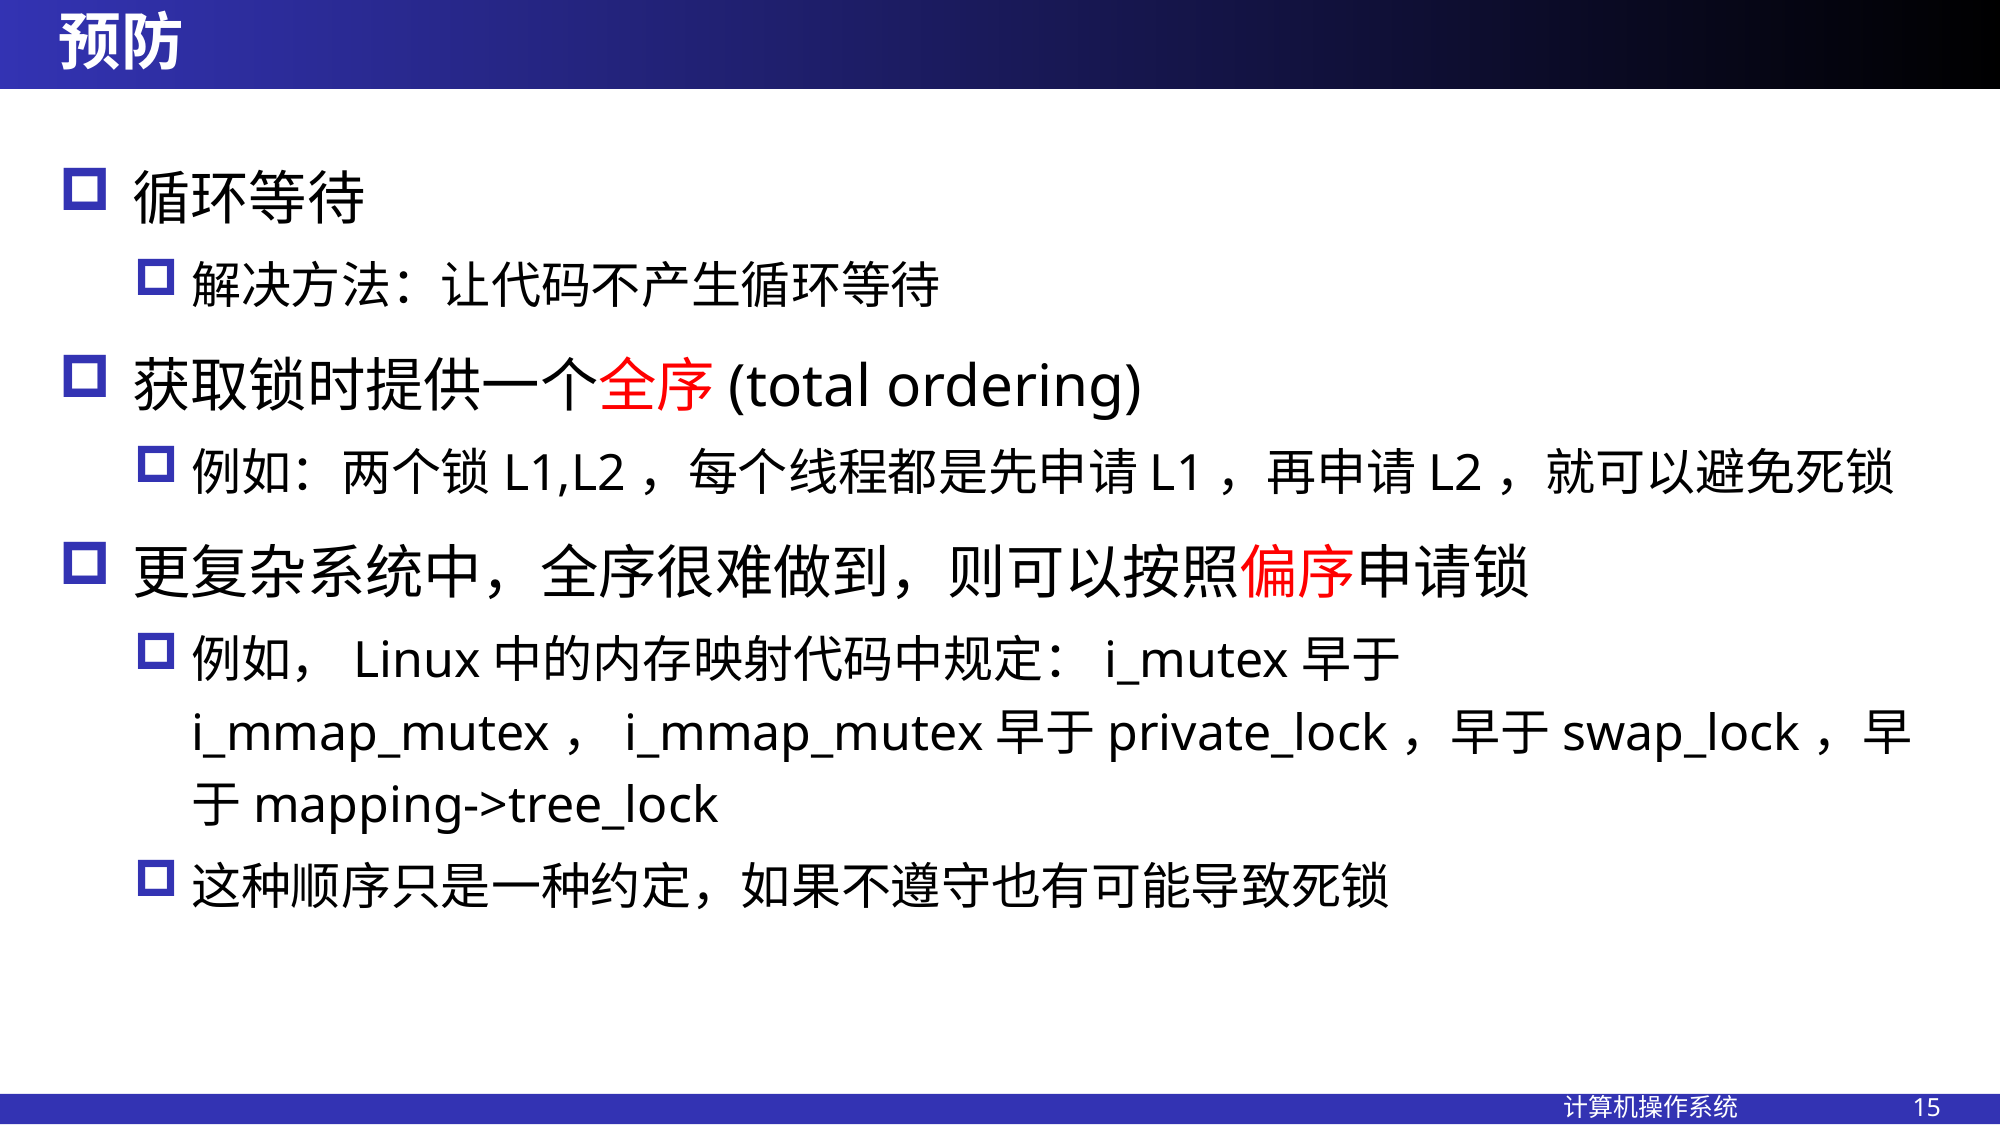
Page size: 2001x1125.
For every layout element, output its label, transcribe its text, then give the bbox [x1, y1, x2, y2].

list 循环等待 解决方法：让代码不产生循环等待 获取锁时提供一个全序(total ordering) 例如：两个锁L1,L2，每个线程都是先申请L1，再申请L2，就可以避免死锁 更复杂系统中，全序很难做到，则可以按照偏序申请锁 例如，Linux中的内存映射代码中规定：i_mutex早于i_mmap_mutex，i_mmap_mutex早于private_lock，早于swap_lock，早于mapping->tree_lock 这种顺序只是一种约定，如果不遵守也有可能导致死锁 [0, 88, 2000, 1093]
slide_number 计算机操作系统 15 [0, 1093, 2000, 1125]
title 预防 [0, 0, 2000, 88]
